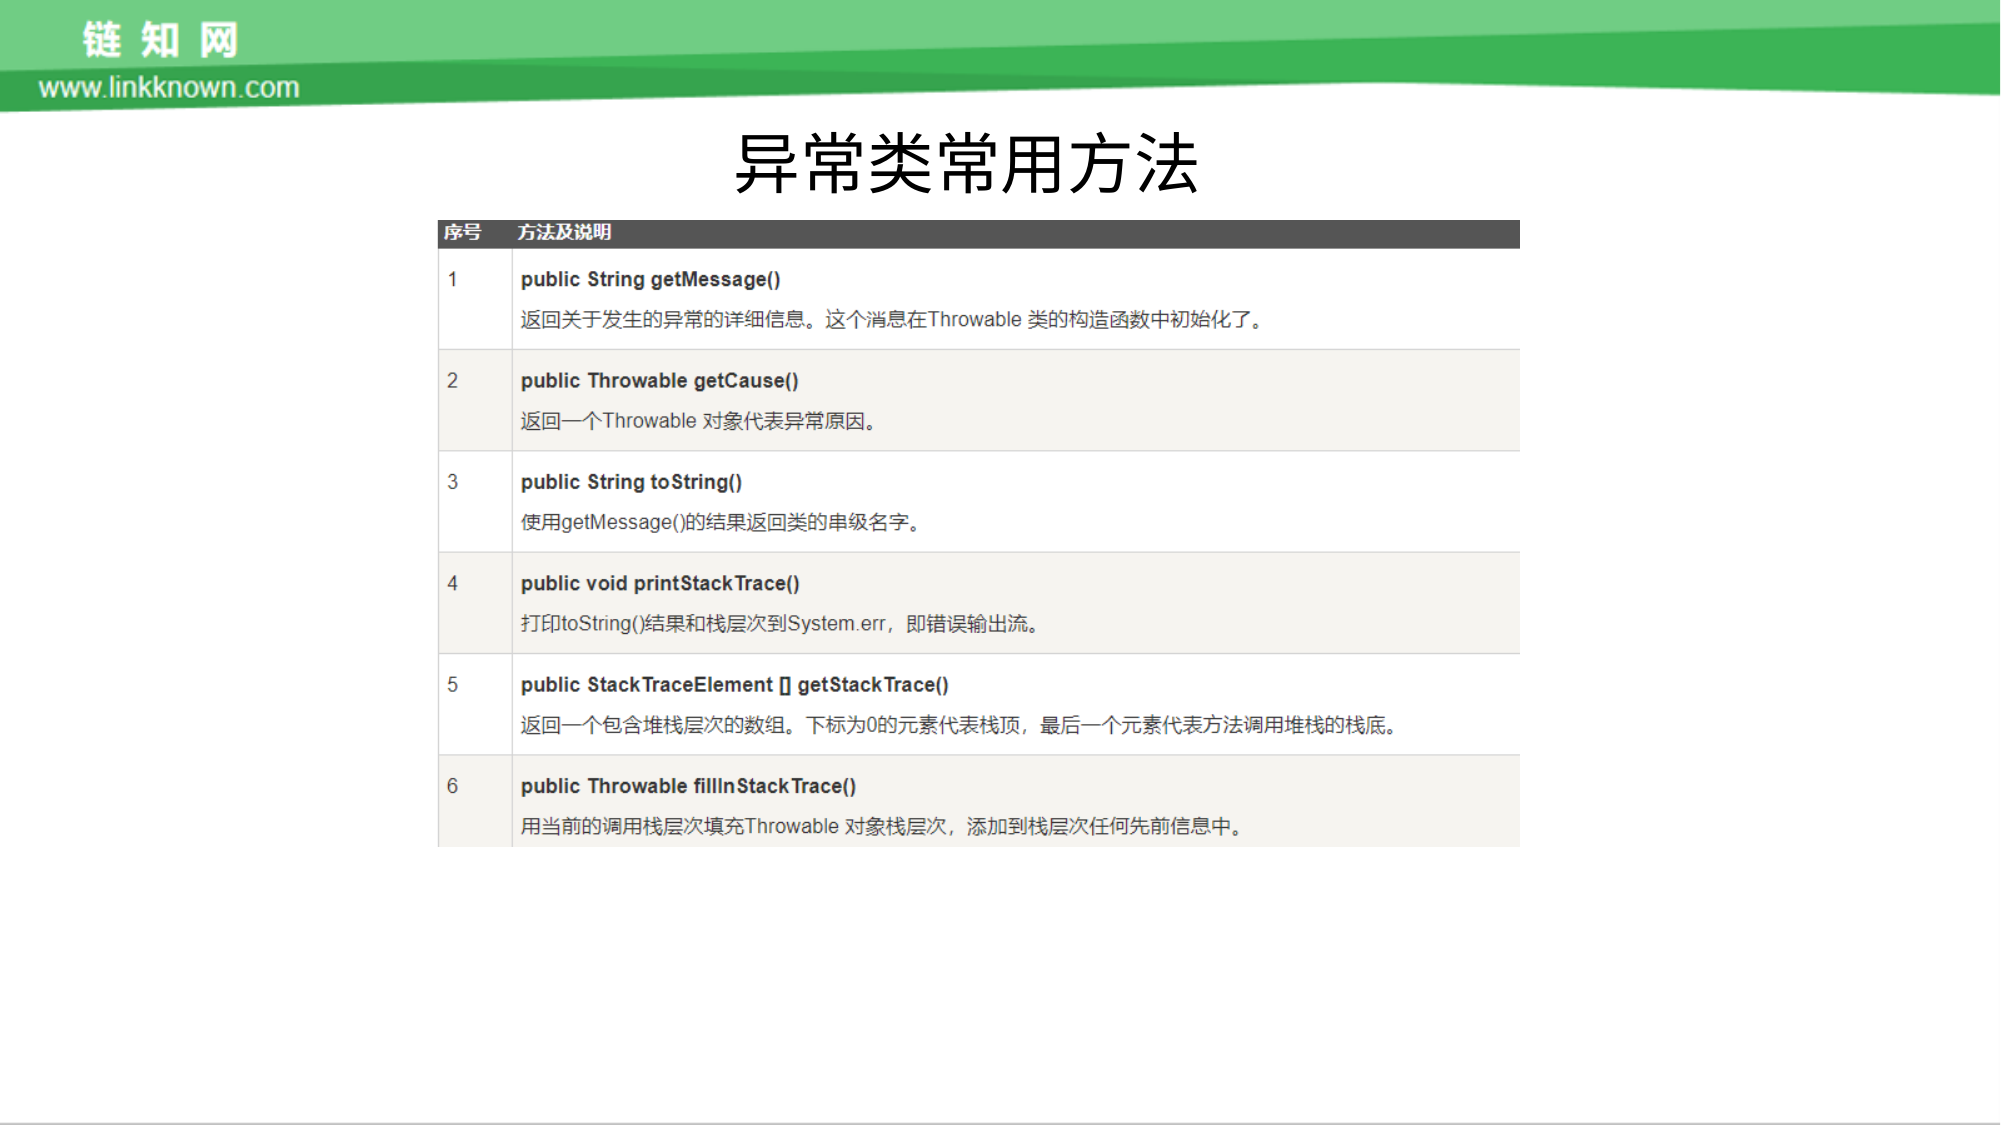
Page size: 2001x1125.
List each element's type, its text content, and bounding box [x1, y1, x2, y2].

text_box 异常类常用方法 [719, 114, 1347, 210]
picture [0, 0, 2001, 1125]
